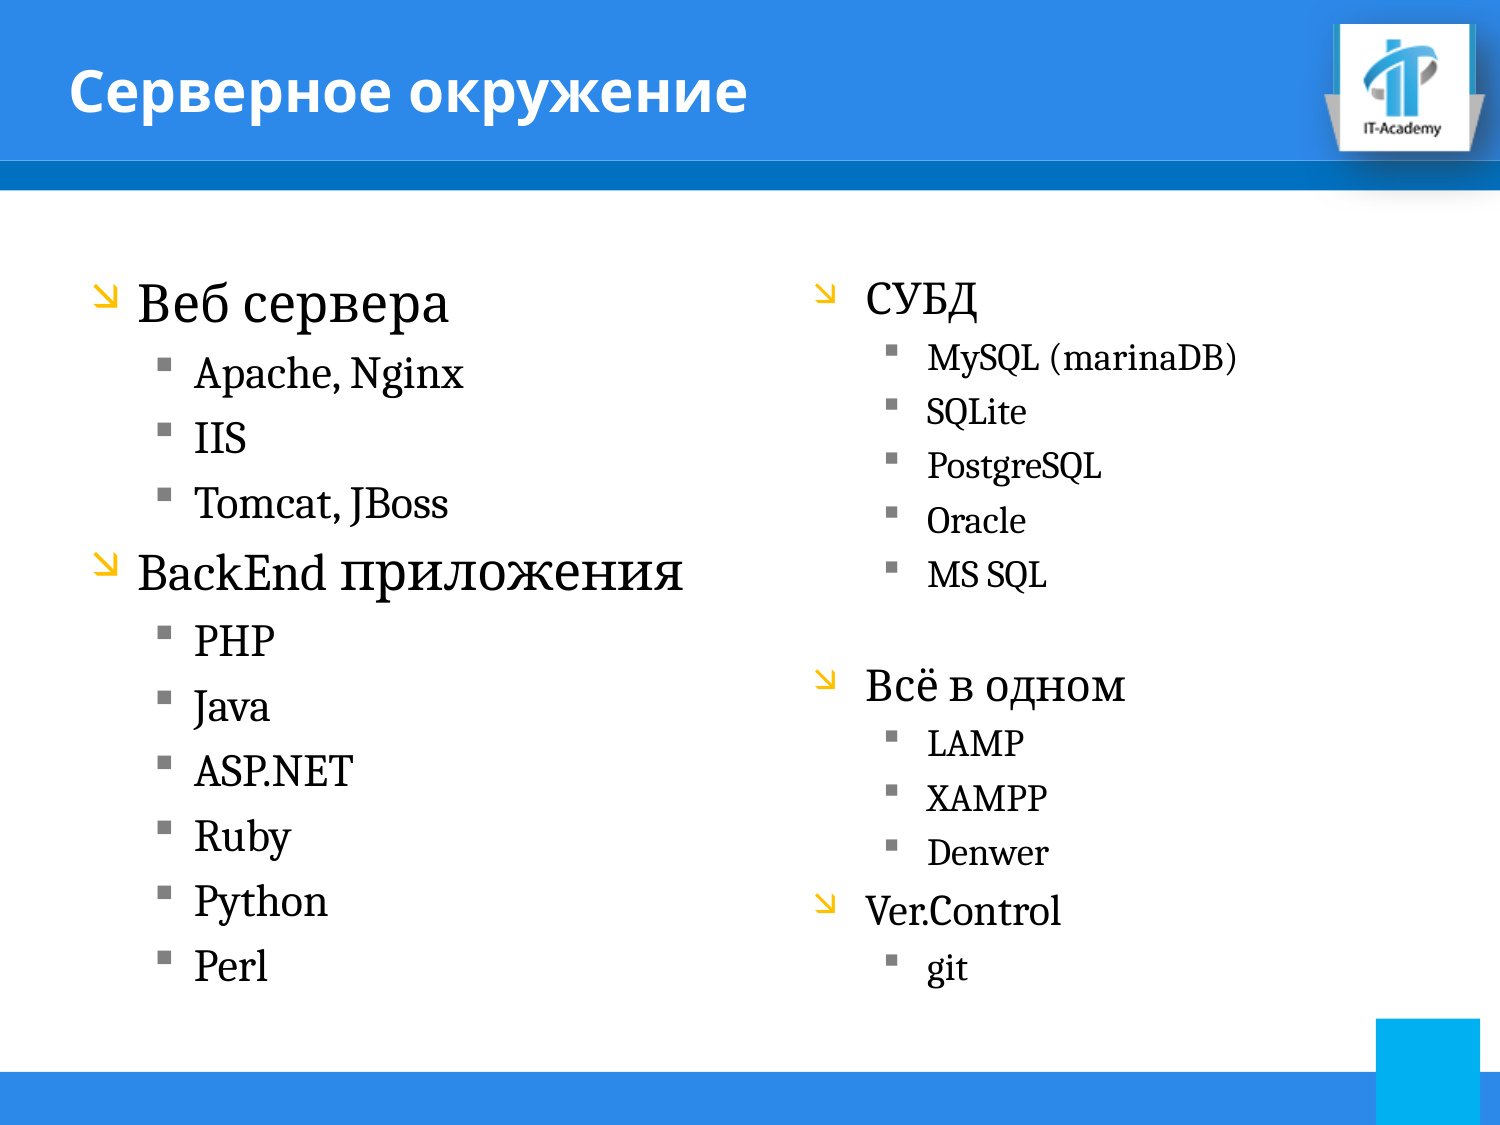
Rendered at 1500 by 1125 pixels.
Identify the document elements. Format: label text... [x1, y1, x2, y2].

title Серверное окружение [53, 42, 1404, 135]
list Веб сервера Apache, Nginx IIS Tomcat, JBoss BackEnd приложения PHP Java ASP.NET Ruby Python Perl [75, 262, 1425, 1005]
picture [1323, 24, 1487, 153]
text_box СУБД MySQL (marinaDB) SQLite PostgreSQL Oracle MS SQL Всё в одном LAMP XAMPP Denwer Ver.Control git [797, 263, 1404, 1006]
